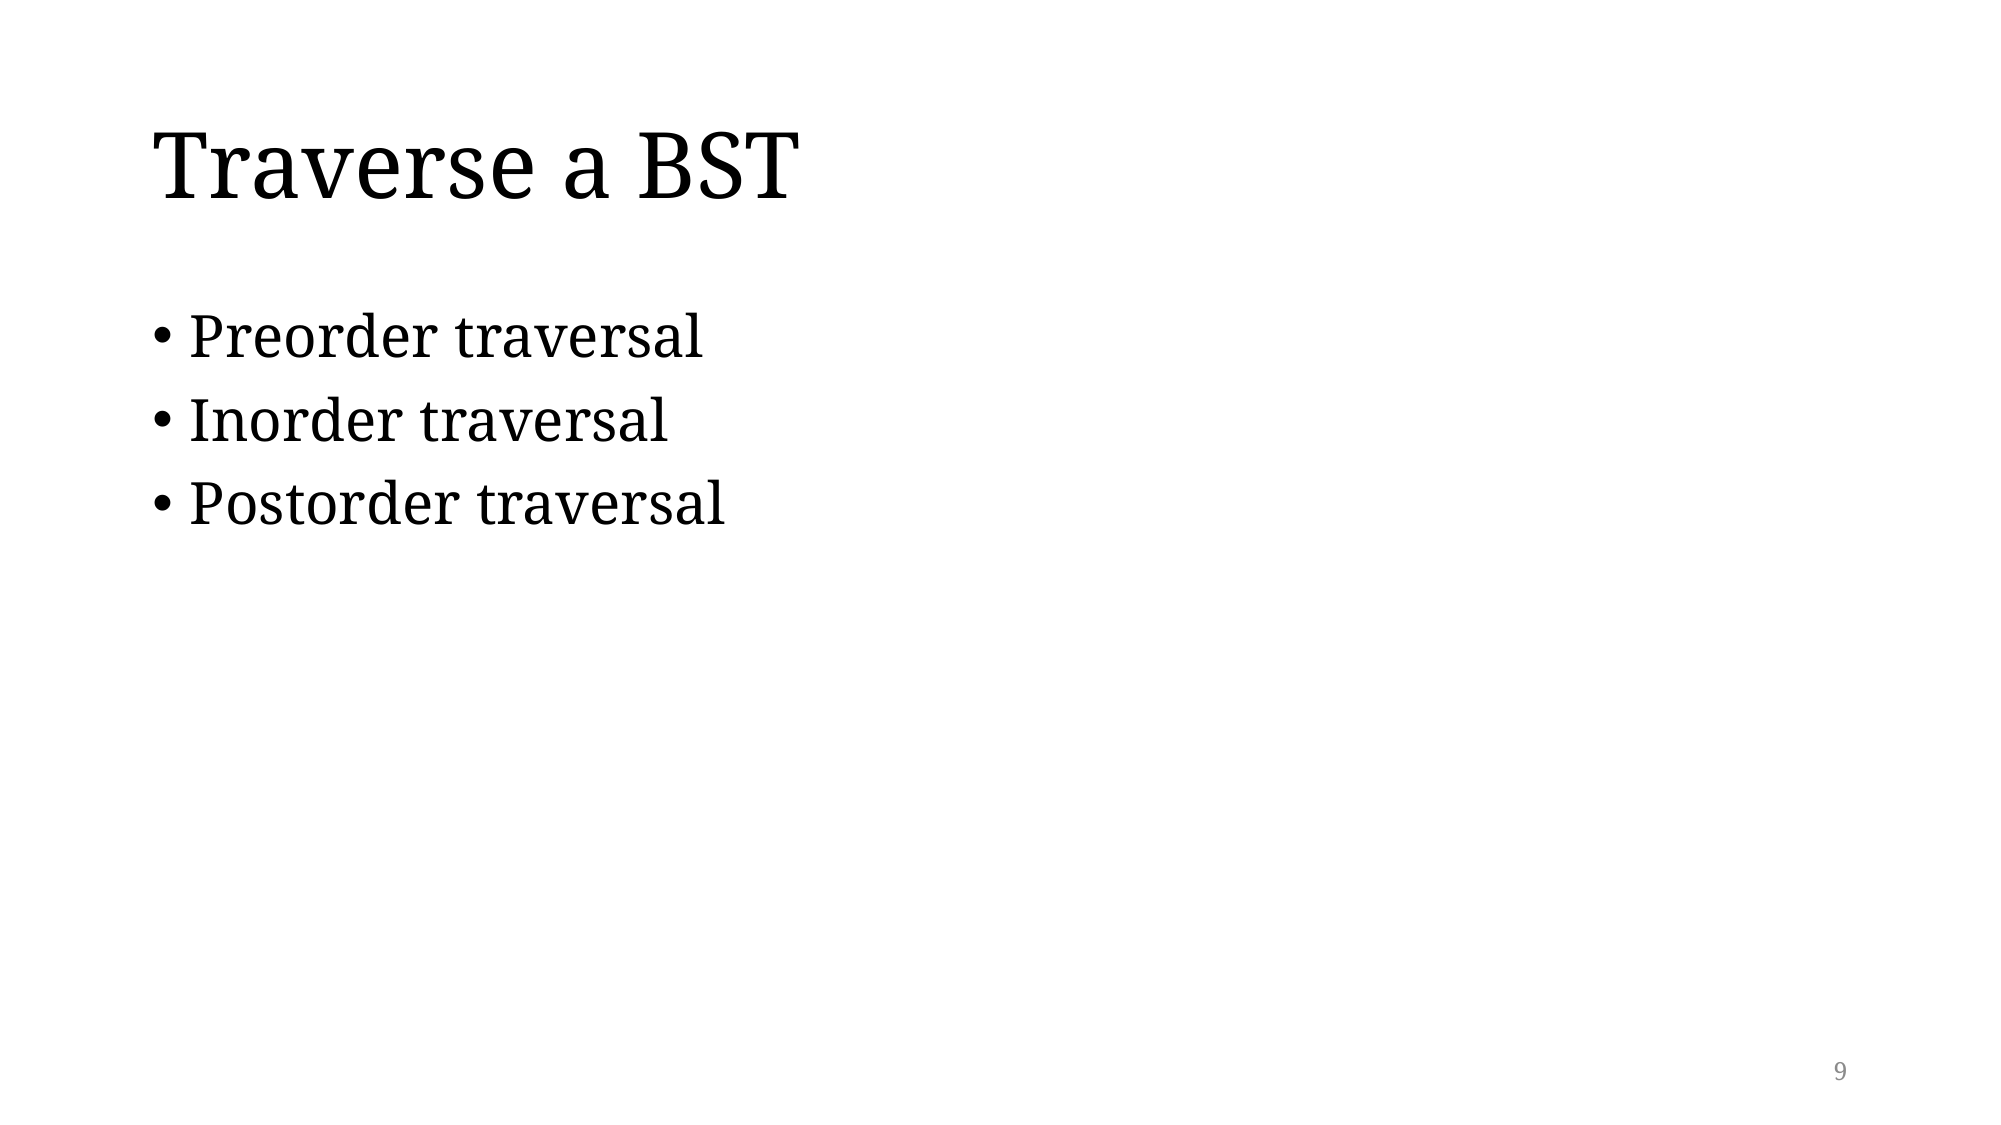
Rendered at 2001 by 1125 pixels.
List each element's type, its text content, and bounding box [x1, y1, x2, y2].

list Preorder traversal Inorder traversal Postorder traversal [137, 299, 1863, 1014]
slide_number 9 [1412, 1042, 1863, 1103]
title Traverse a BST [137, 59, 1863, 278]
